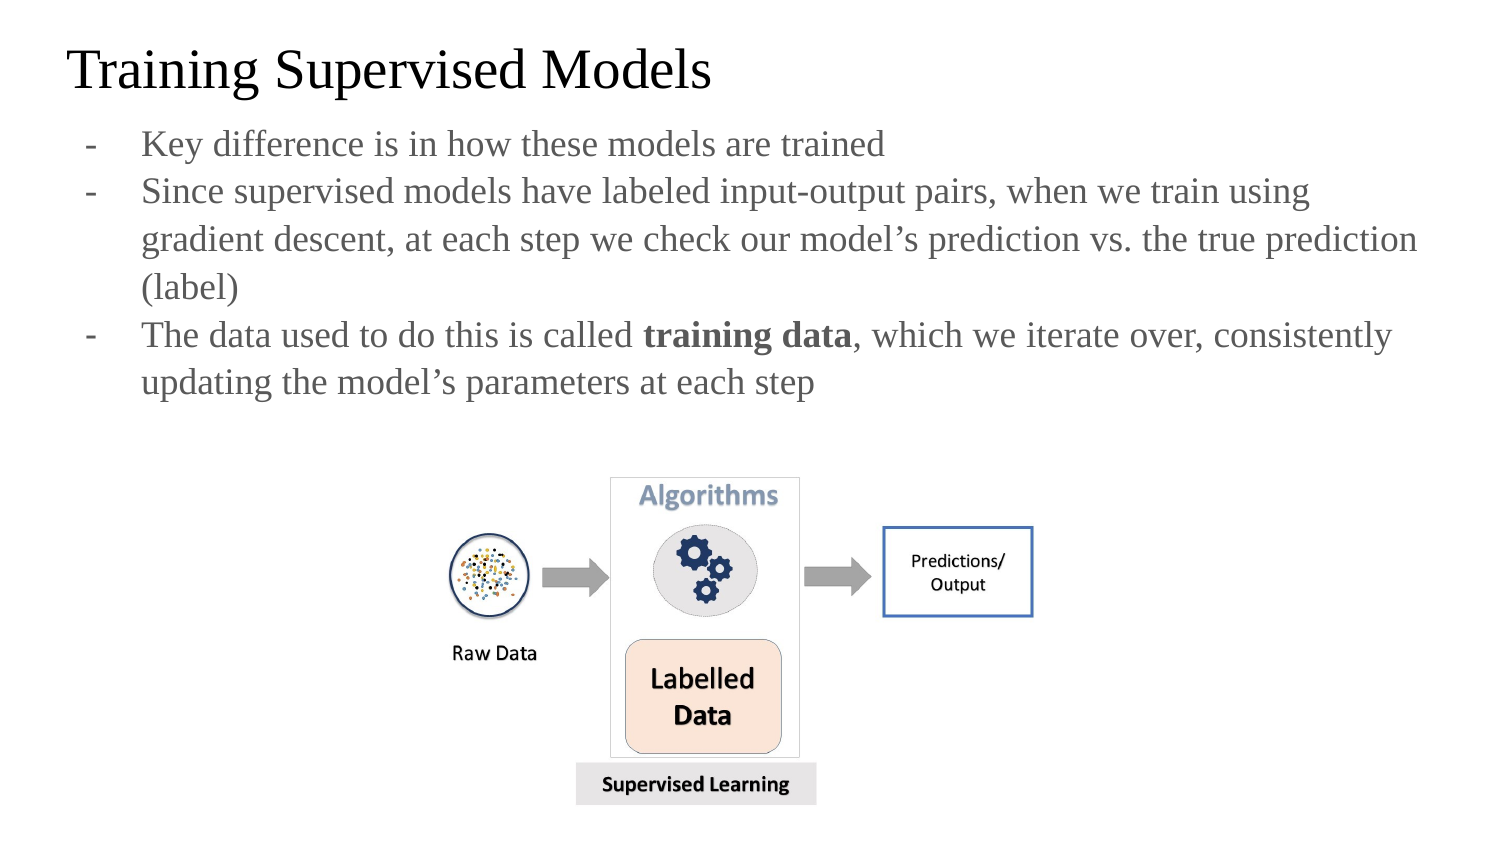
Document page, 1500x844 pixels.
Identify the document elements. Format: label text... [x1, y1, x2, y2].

picture [416, 446, 1084, 823]
title Training Supervised Models [51, 23, 1449, 101]
list Key difference is in how these models are trained Since supervised models have labeled input-output pairs, when we train using gradient descent, at each step we check our model’s prediction vs. the true prediction (label) The data used to do this is called training data, which we iterate over, consistently updating the model’s parameters at each step [51, 101, 1449, 448]
